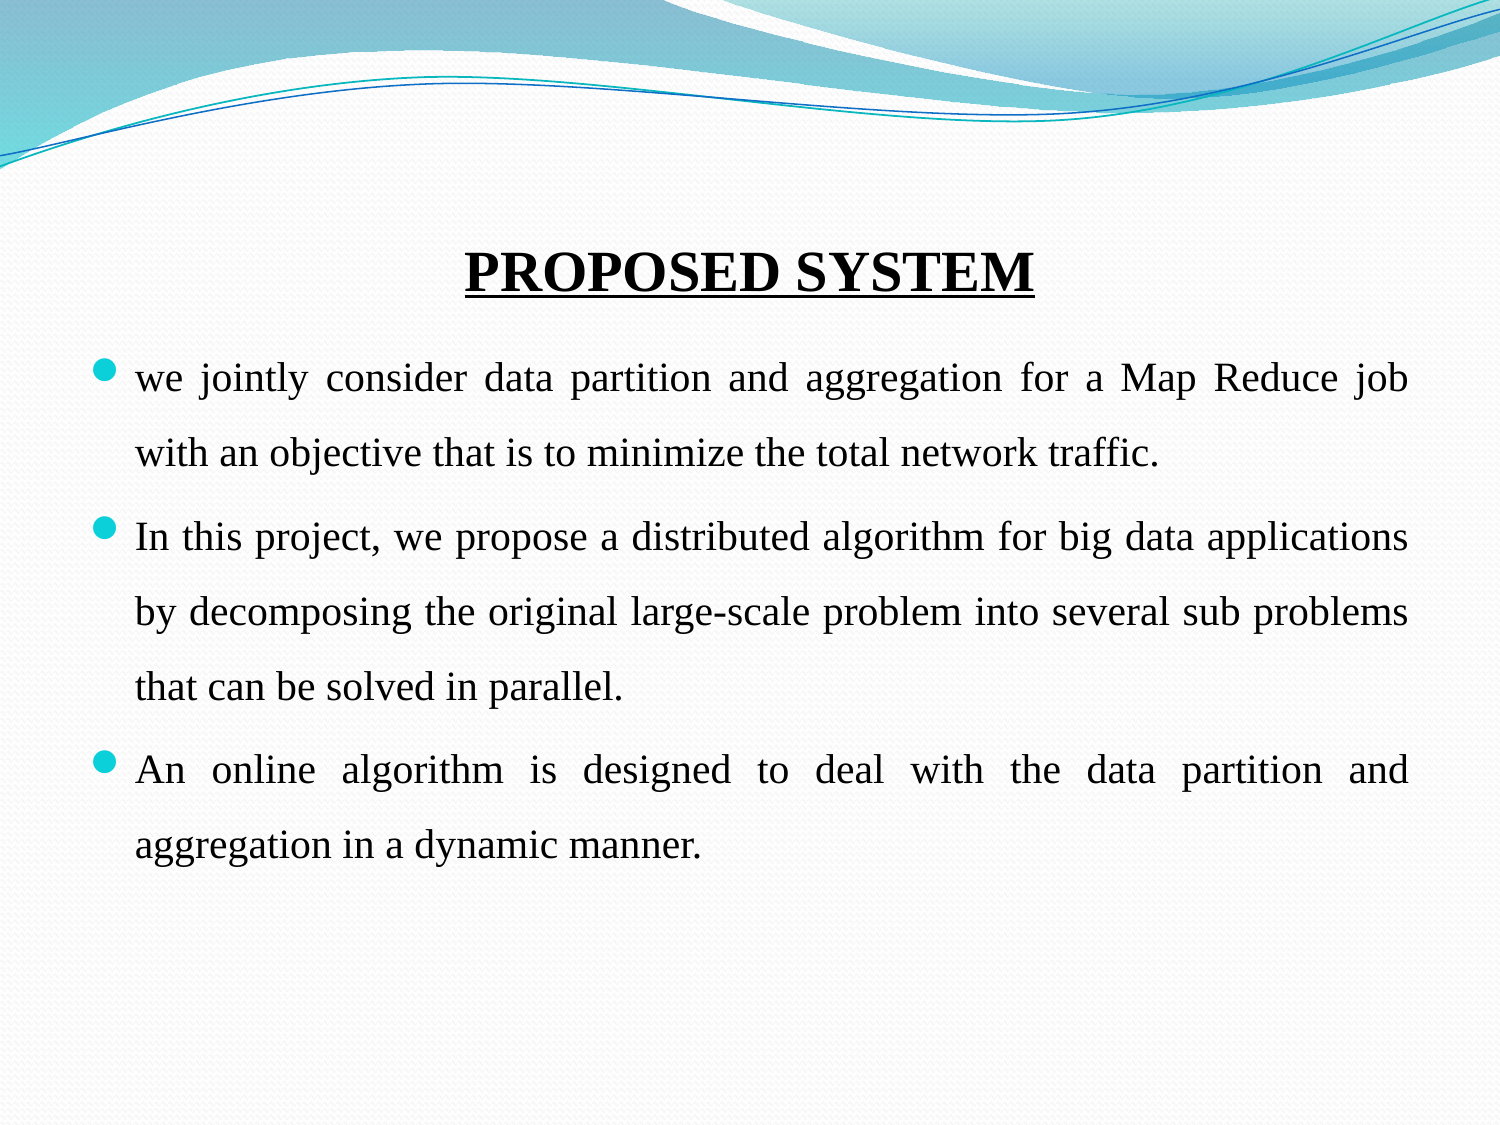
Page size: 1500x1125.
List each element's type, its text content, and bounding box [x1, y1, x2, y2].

list we jointly consider data partition and aggregation for a Map Reduce job with an objective that is to minimize the total network traffic. In this project, we propose a distributed algorithm for big data applications by decomposing the original large-scale problem into several sub problems that can be solved in parallel. An online algorithm is designed to deal with the data partition and aggregation in a dynamic manner. [75, 317, 1425, 1038]
title PROPOSED SYSTEM [75, 115, 1425, 303]
